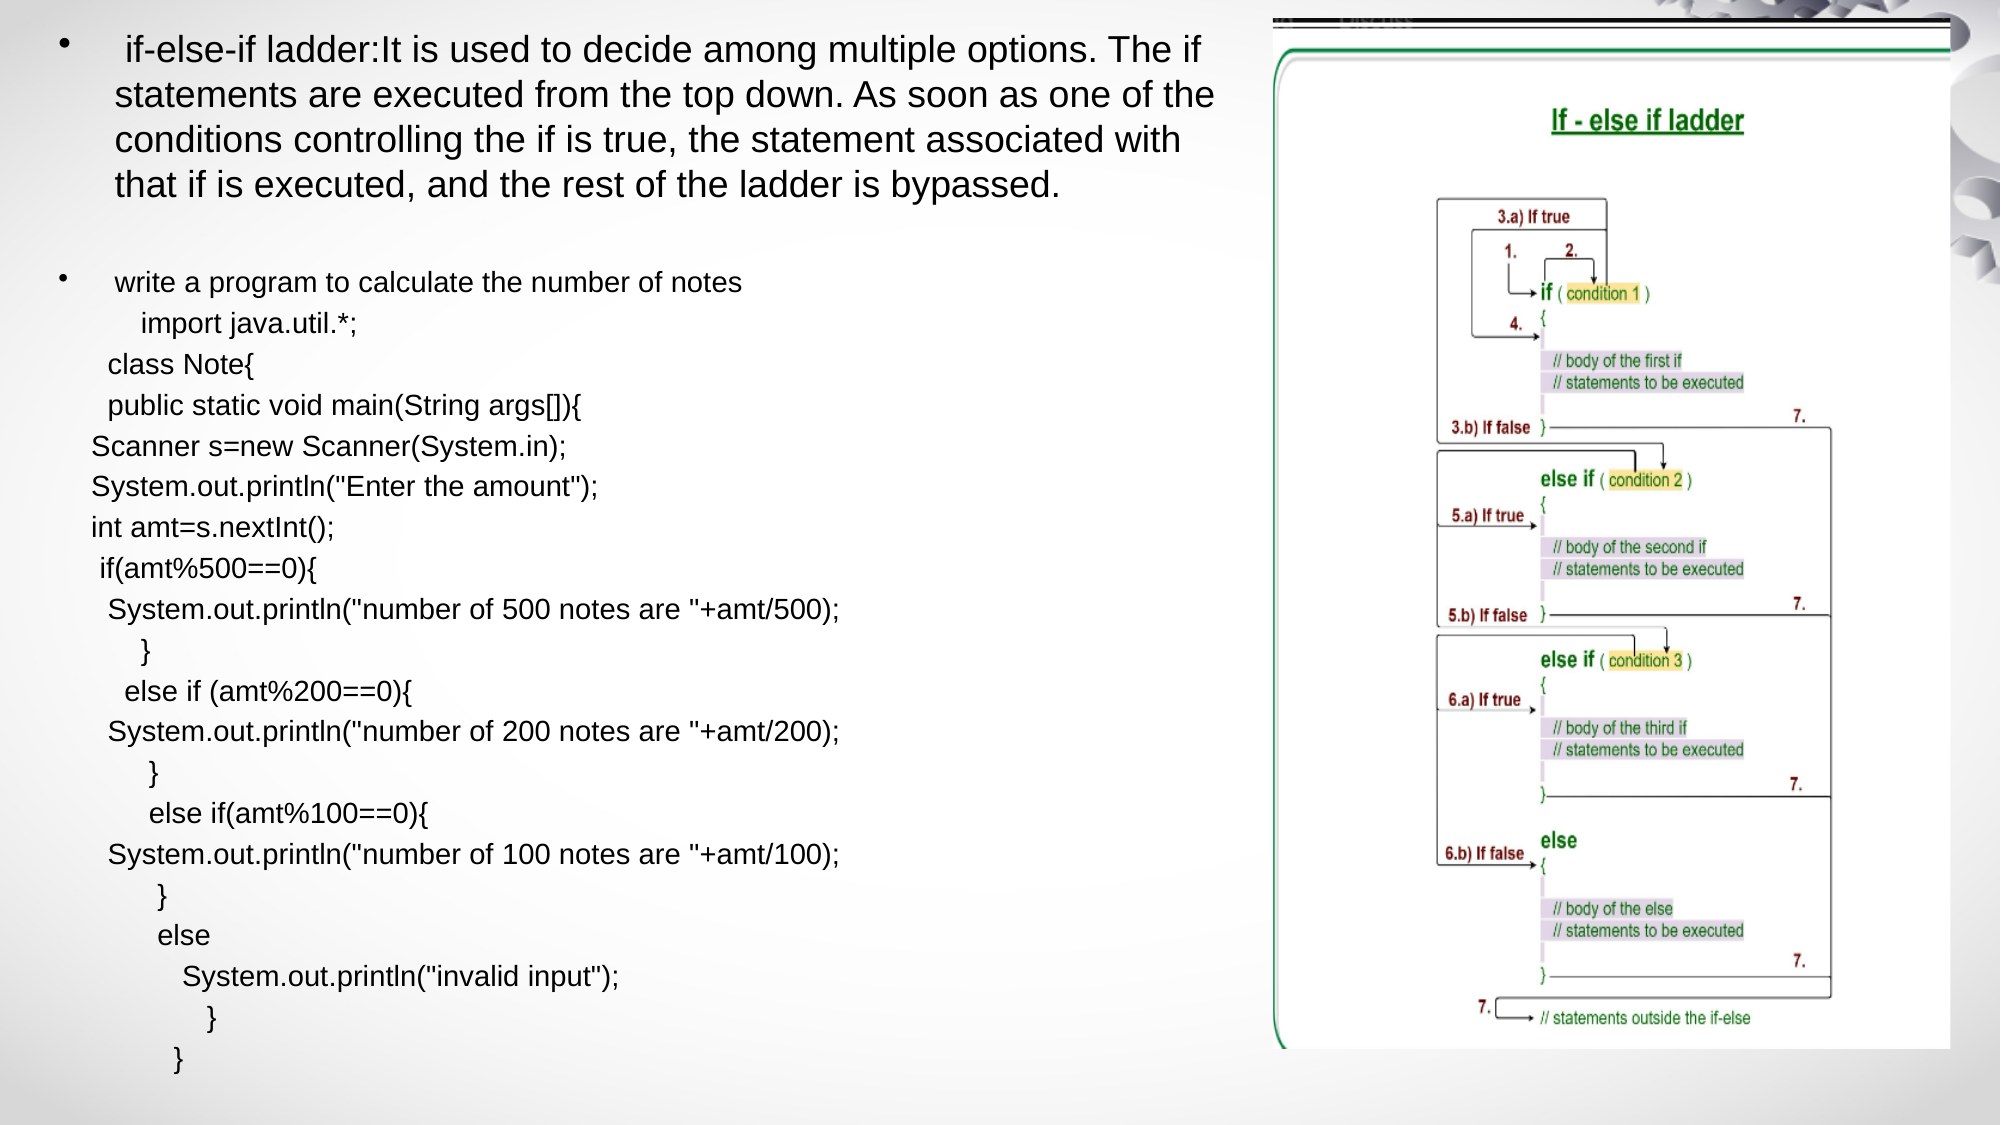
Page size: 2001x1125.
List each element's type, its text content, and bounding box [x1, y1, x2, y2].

picture [0, 0, 2000, 1125]
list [1272, 17, 1951, 1049]
list if-else-if ladder:It is used to decide among multiple options. The if statements are executed from the top down. As soon as one of the conditions controlling the if is true, the statement associated with that if is executed, and the rest of the ladder is bypassed. write a program to calculate the number of notes import java.util.*; class Note{ public static void main(String args[]){ Scanner s=new Scanner(System.in); System.out.println("Enter the amount"); int amt=s.nextInt(); if(amt%500==0){ System.out.println("number of 500 notes are "+amt/500); } else if (amt%200==0){ System.out.println("number of 200 notes are "+amt/200); } else if(amt%100==0){ System.out.println("number of 100 notes are "+amt/100); } else System.out.println("invalid input"); } } [43, 17, 1242, 1006]
